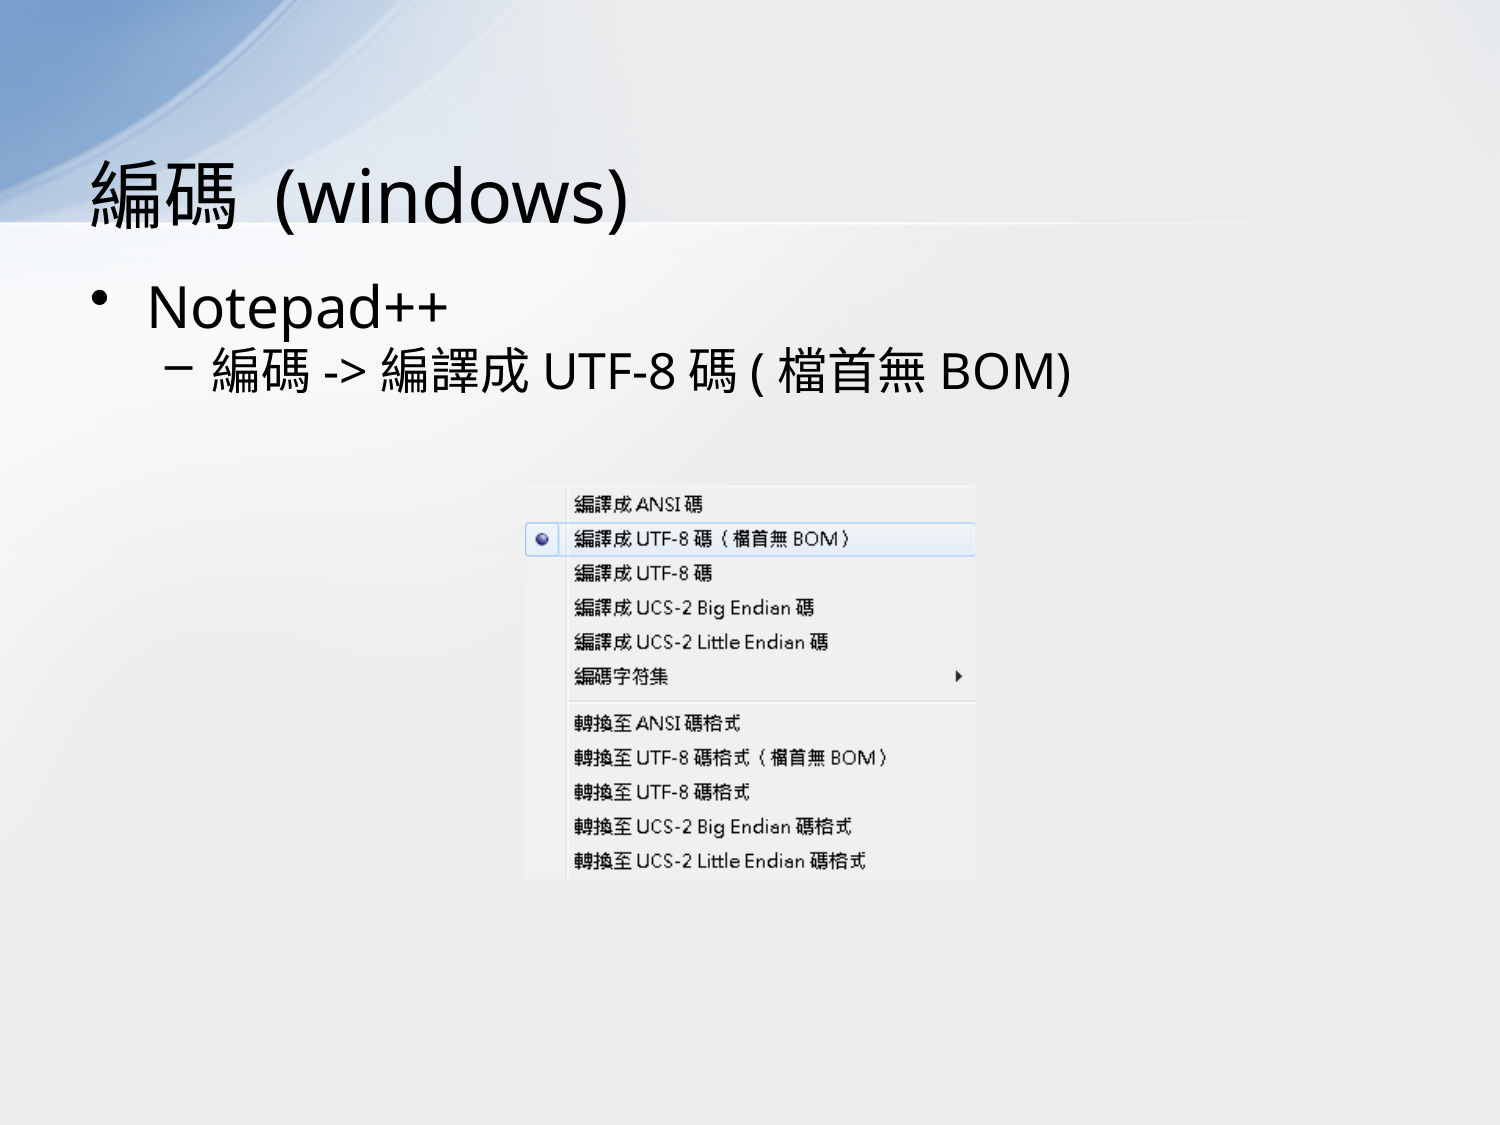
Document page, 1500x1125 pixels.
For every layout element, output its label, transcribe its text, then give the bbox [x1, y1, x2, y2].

list Notepad++ 編碼->編譯成UTF-8碼(檔首無BOM) [75, 262, 1425, 1005]
picture [0, 0, 1500, 1125]
title 編碼 (windows) [75, 58, 1425, 247]
